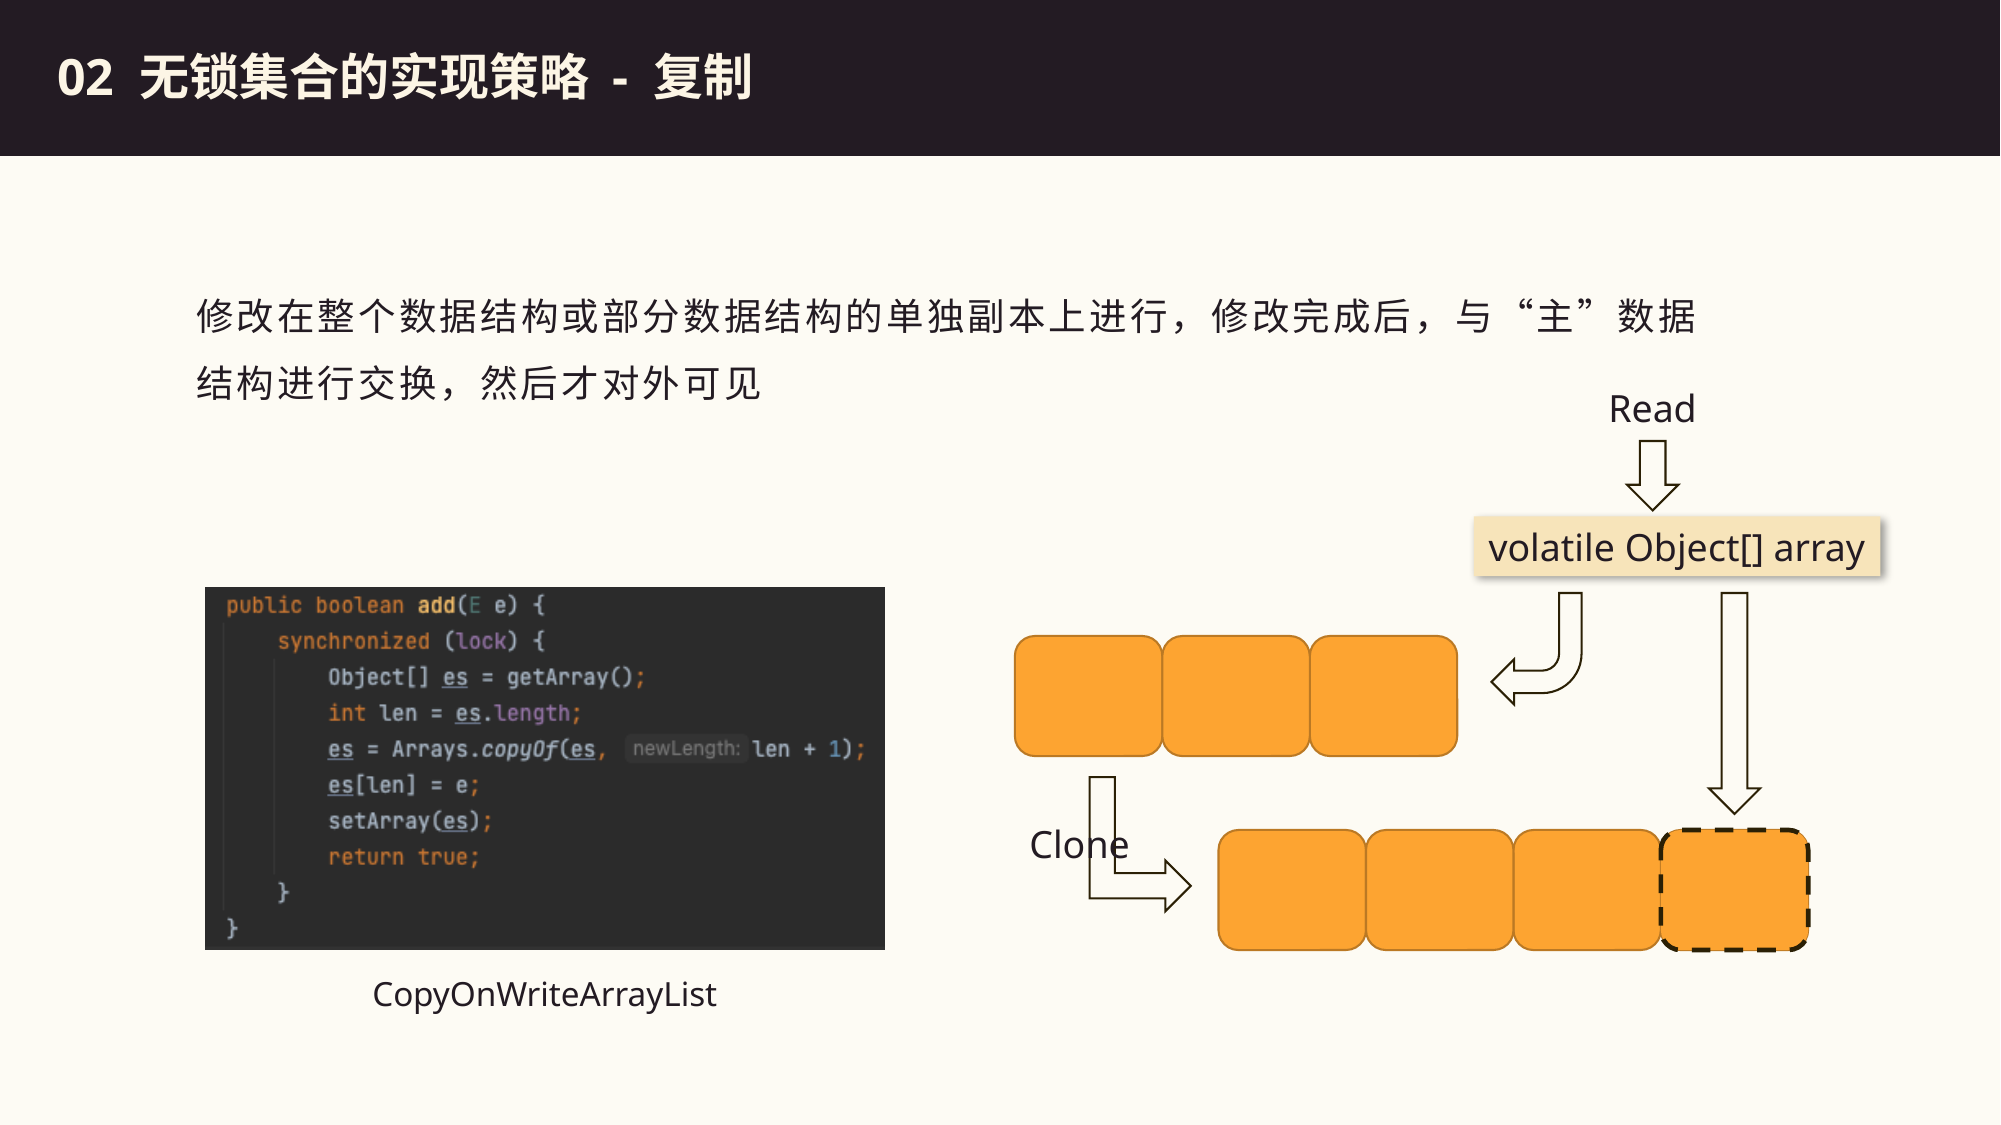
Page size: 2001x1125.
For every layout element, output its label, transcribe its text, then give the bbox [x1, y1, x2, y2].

text_box [1161, 634, 1311, 758]
text_box [1217, 828, 1366, 952]
text_box volatile Object[] array [1473, 516, 1881, 577]
picture [205, 587, 885, 951]
text_box CopyOnWriteArrayList [357, 966, 733, 1021]
text_box Read [1593, 377, 1712, 438]
text_box [1364, 828, 1515, 952]
text_box [1490, 591, 1583, 707]
text_box [1514, 828, 1661, 952]
text_box [1659, 828, 1810, 952]
text_box [0, 0, 2000, 156]
text_box 02 无锁集合的实现策略 - 复制 [42, 30, 1535, 121]
text_box 修改在整个数据结构或部分数据结构的单独副本上进行，修改完成后，与“主”数据结构进行交换，然后才对外可见 [181, 262, 1751, 421]
text_box [1088, 776, 1116, 813]
text_box [1624, 439, 1681, 512]
text_box [1310, 634, 1459, 758]
text_box [1088, 858, 1193, 914]
text_box [1013, 634, 1162, 758]
text_box [1706, 591, 1763, 816]
text_box Clone [1014, 813, 1145, 874]
